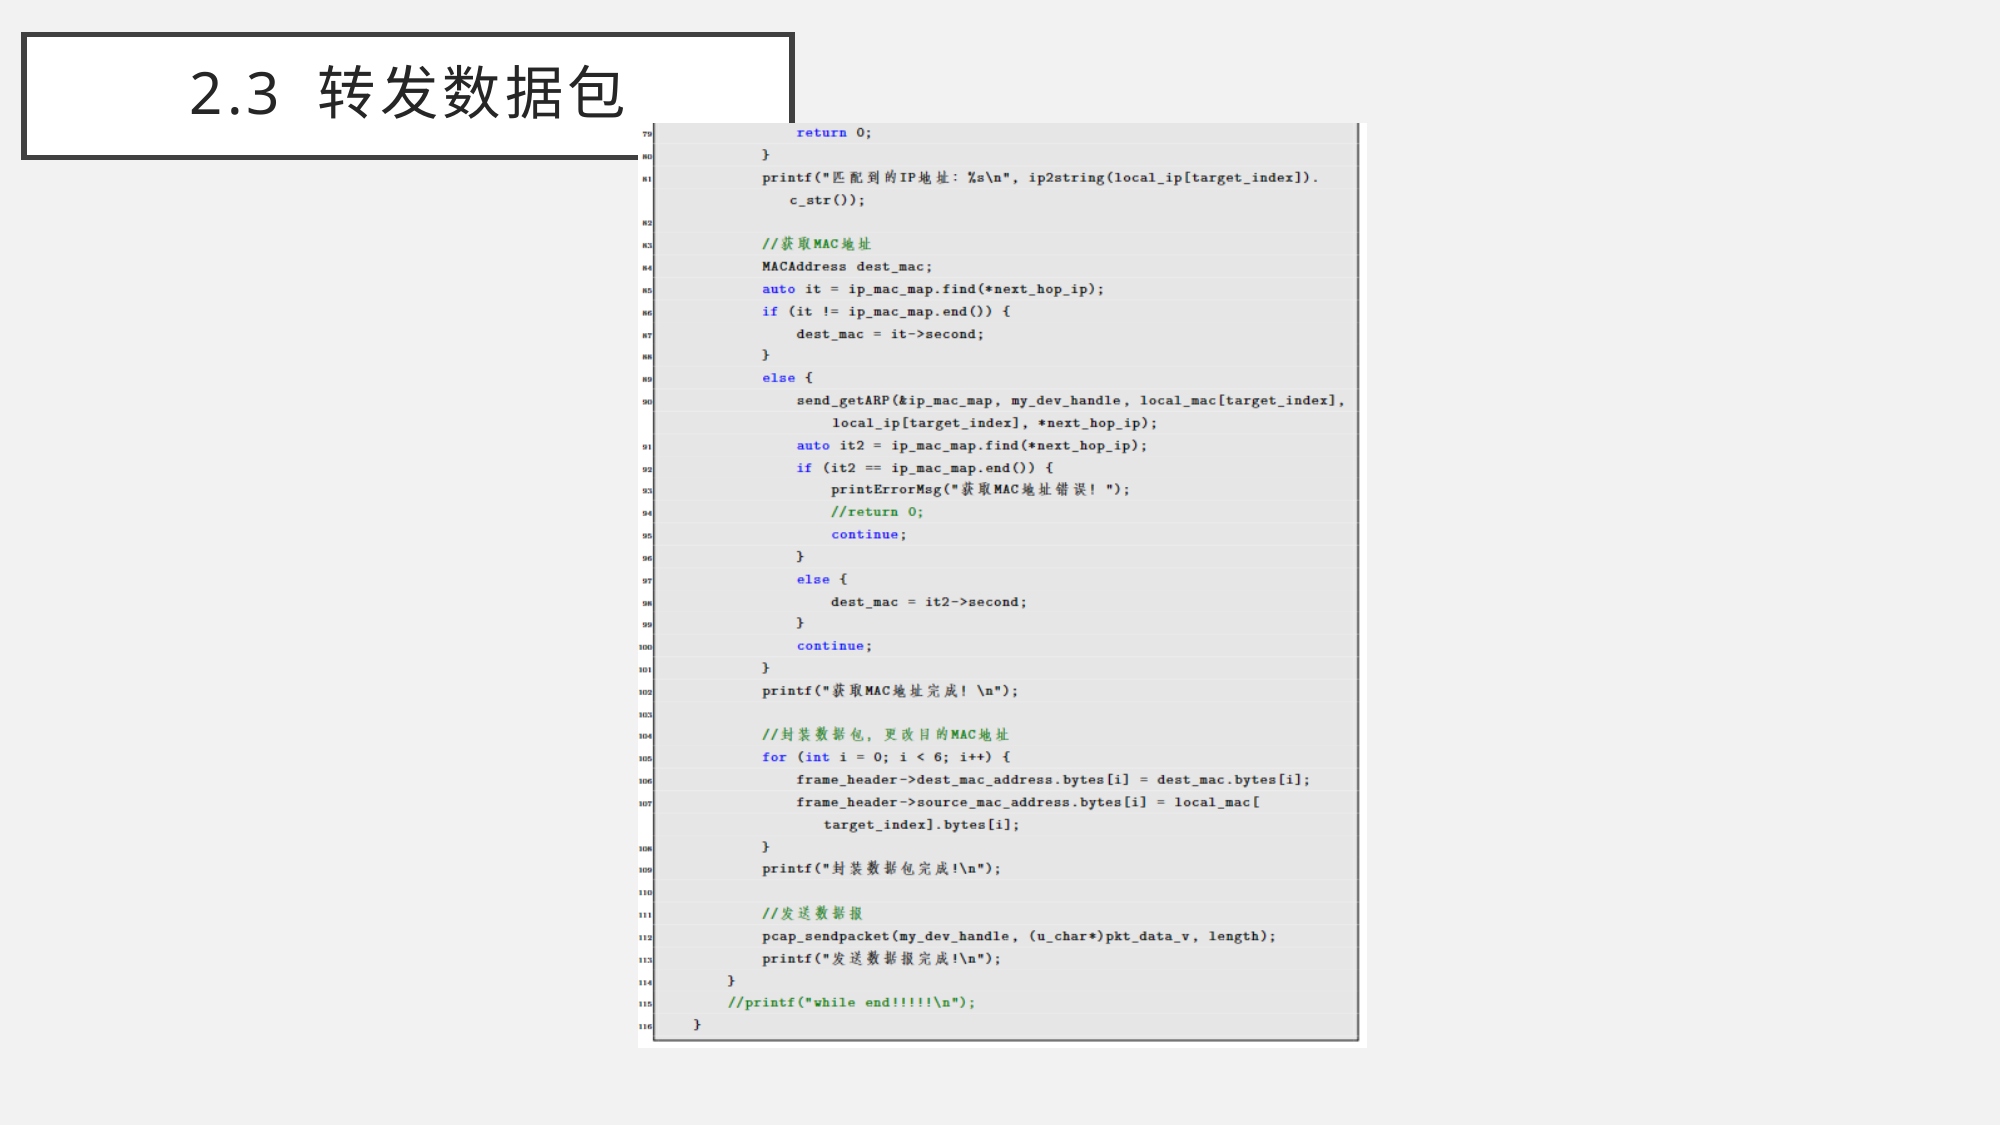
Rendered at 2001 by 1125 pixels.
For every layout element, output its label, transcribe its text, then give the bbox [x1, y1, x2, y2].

picture [638, 123, 1367, 1048]
title 2.3 转发数据包 [21, 32, 795, 160]
